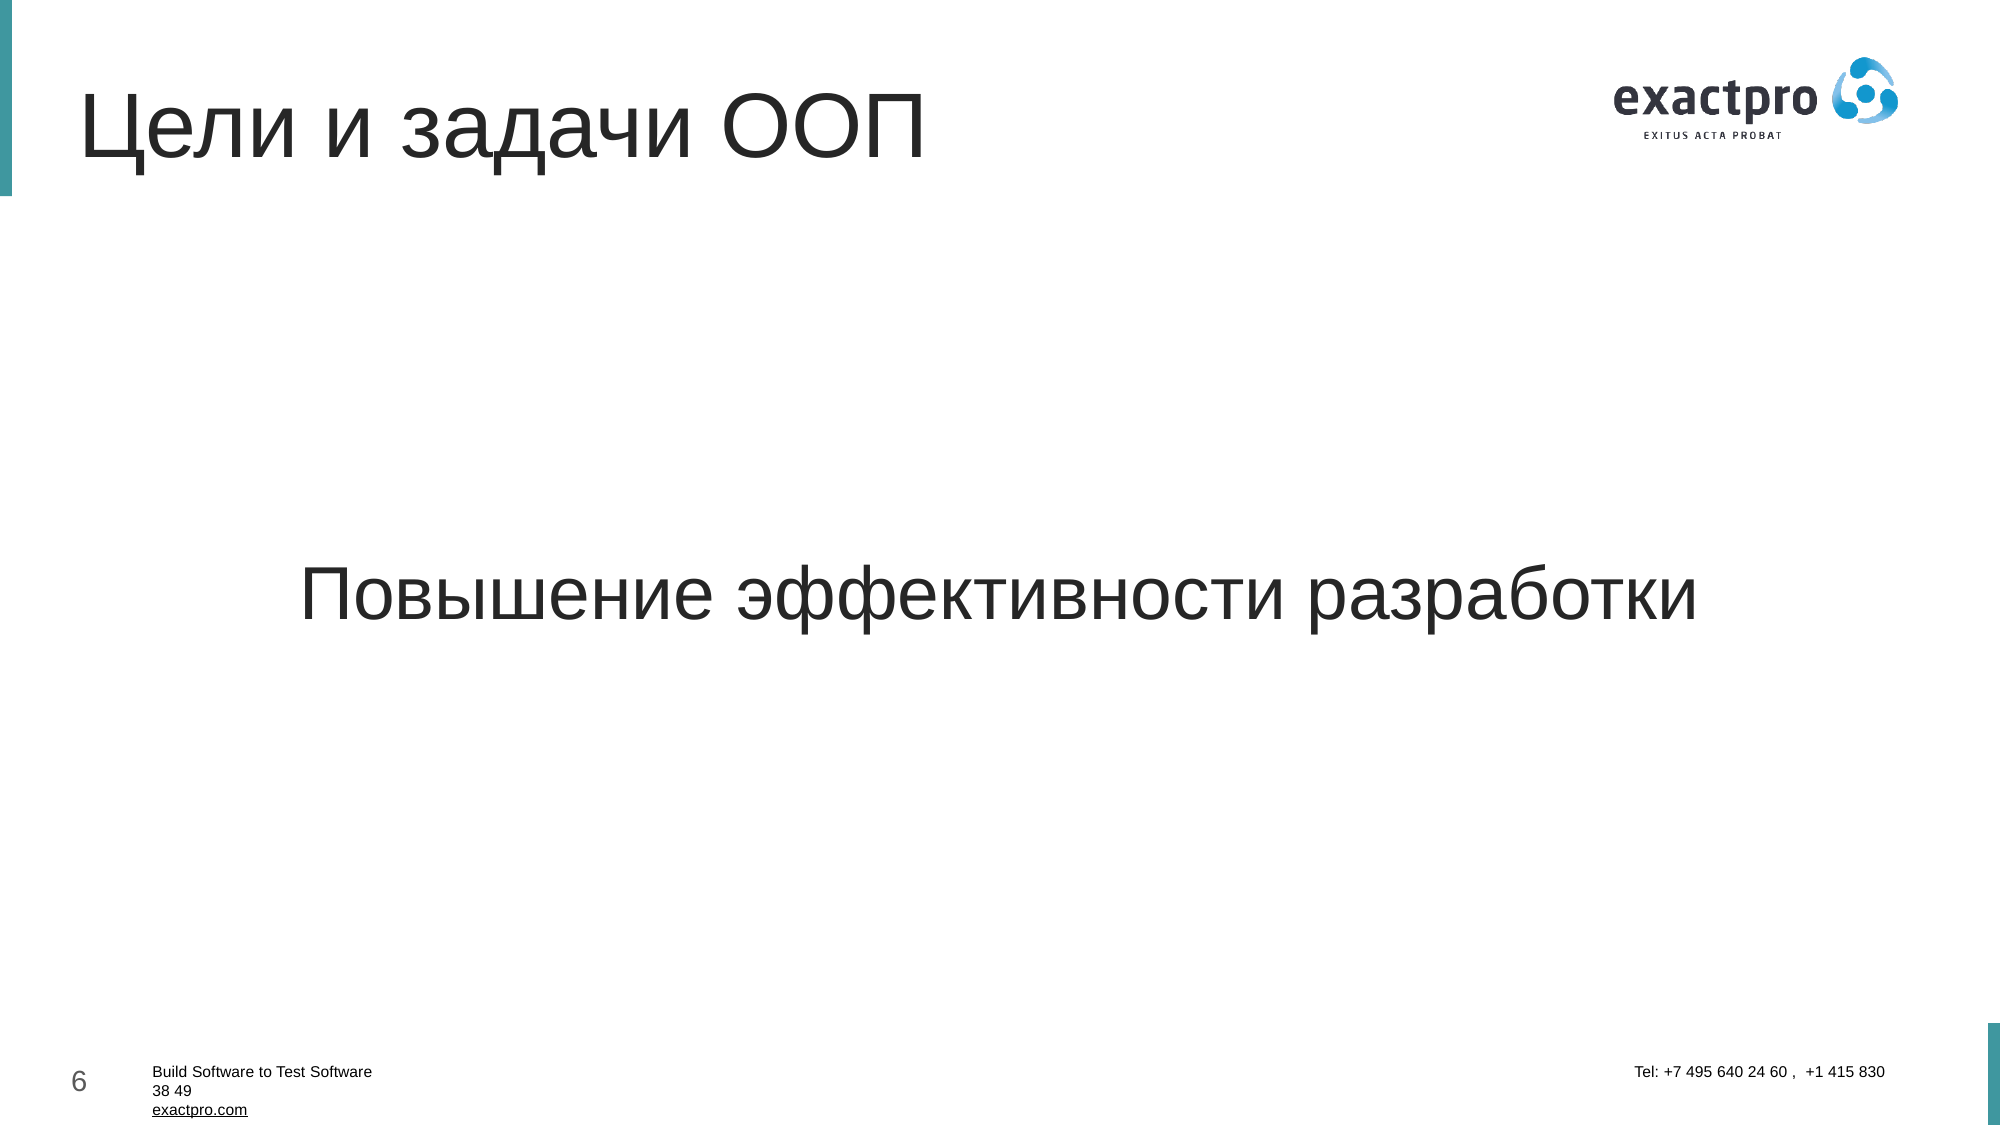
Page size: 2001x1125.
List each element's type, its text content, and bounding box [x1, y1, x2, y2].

picture [1878, 57, 1898, 139]
title Цели и задачи ООП [77, 44, 1878, 197]
list Повышение эффективности разработки [99, 263, 1901, 916]
